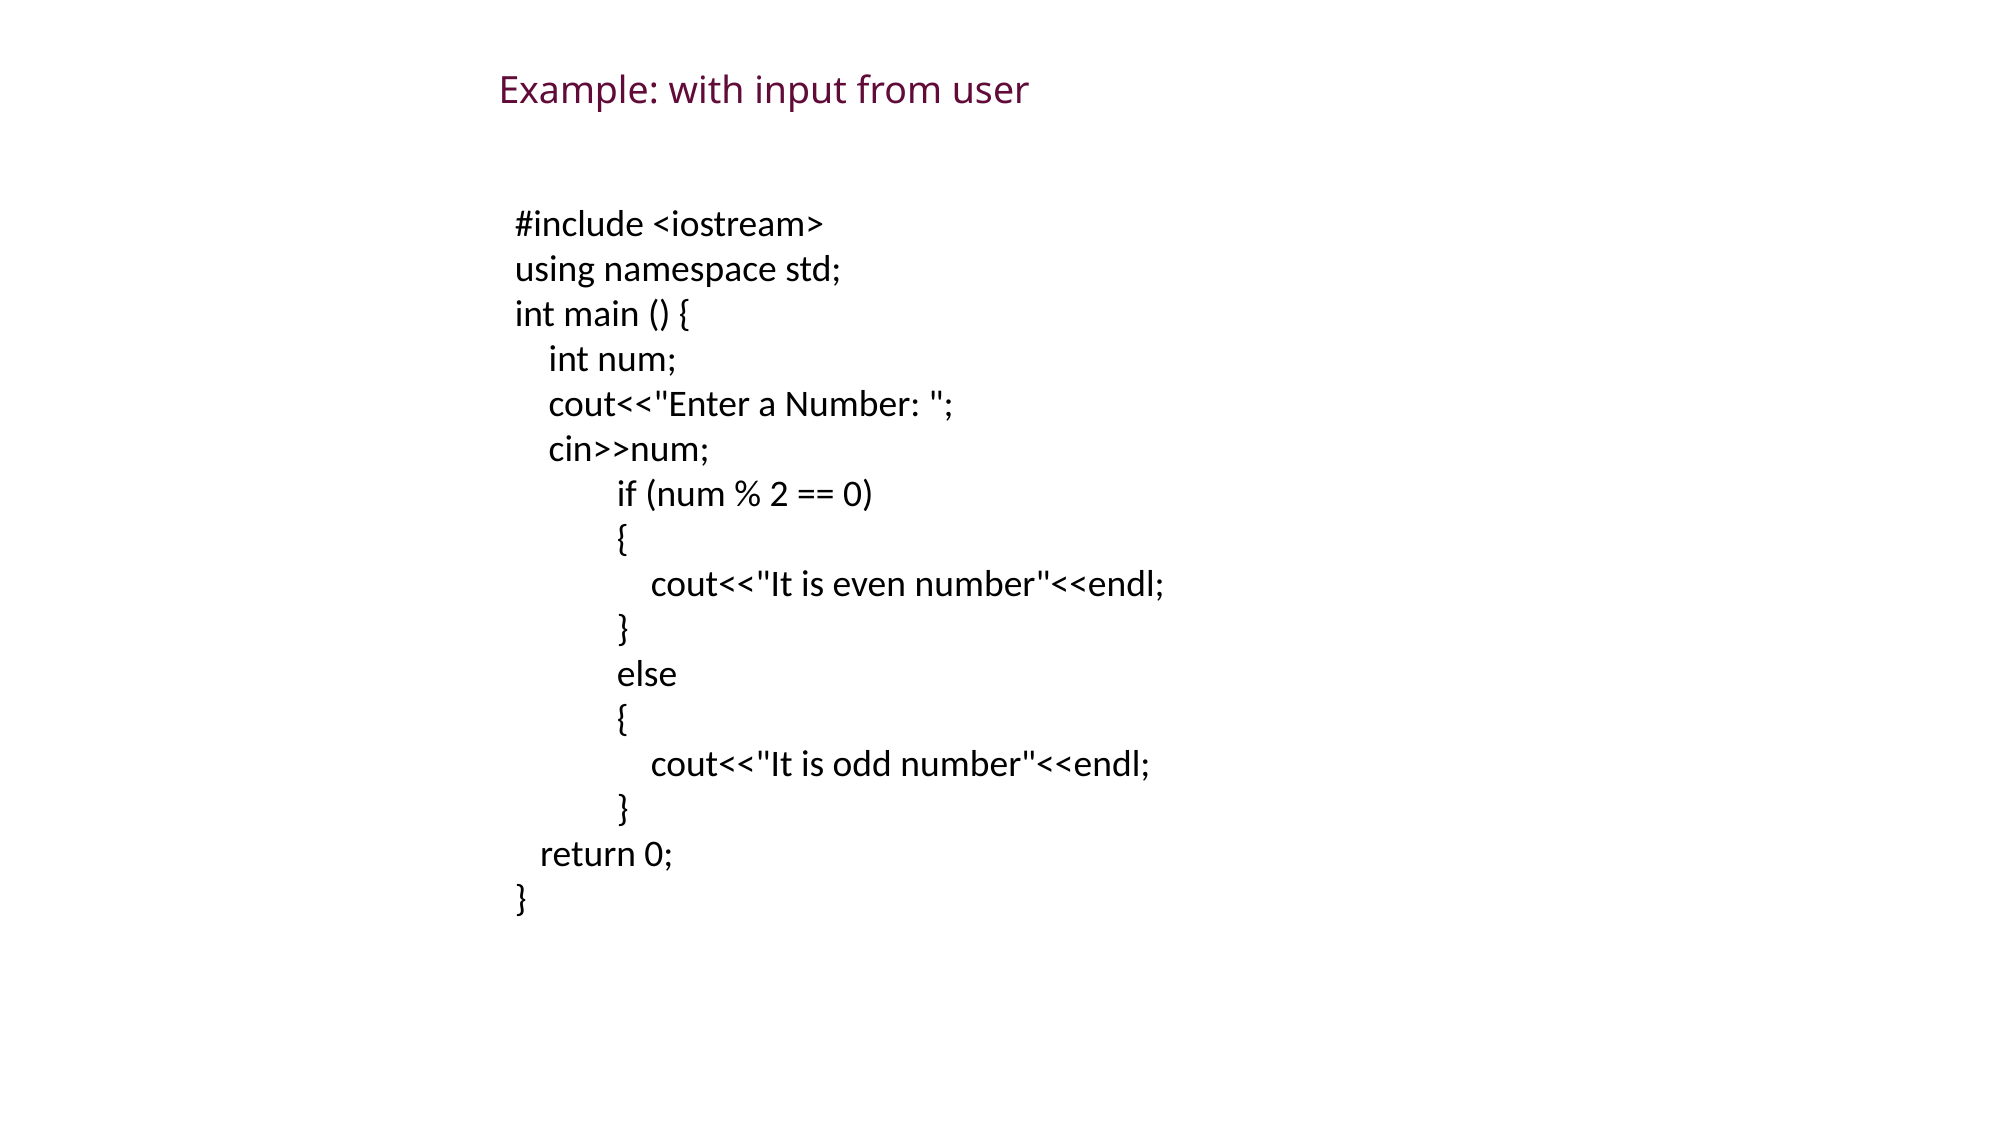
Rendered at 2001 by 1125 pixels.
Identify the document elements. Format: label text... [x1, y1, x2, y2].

text_box #include <iostream> using namespace std; int main () { int num; cout<<"Enter a Number: "; cin>>num; if (num % 2 == 0) { cout<<"It is even number"<<endl; } else { cout<<"It is odd number"<<endl; } return 0; } [500, 191, 1500, 927]
text_box Example: with input from user [483, 58, 1045, 119]
